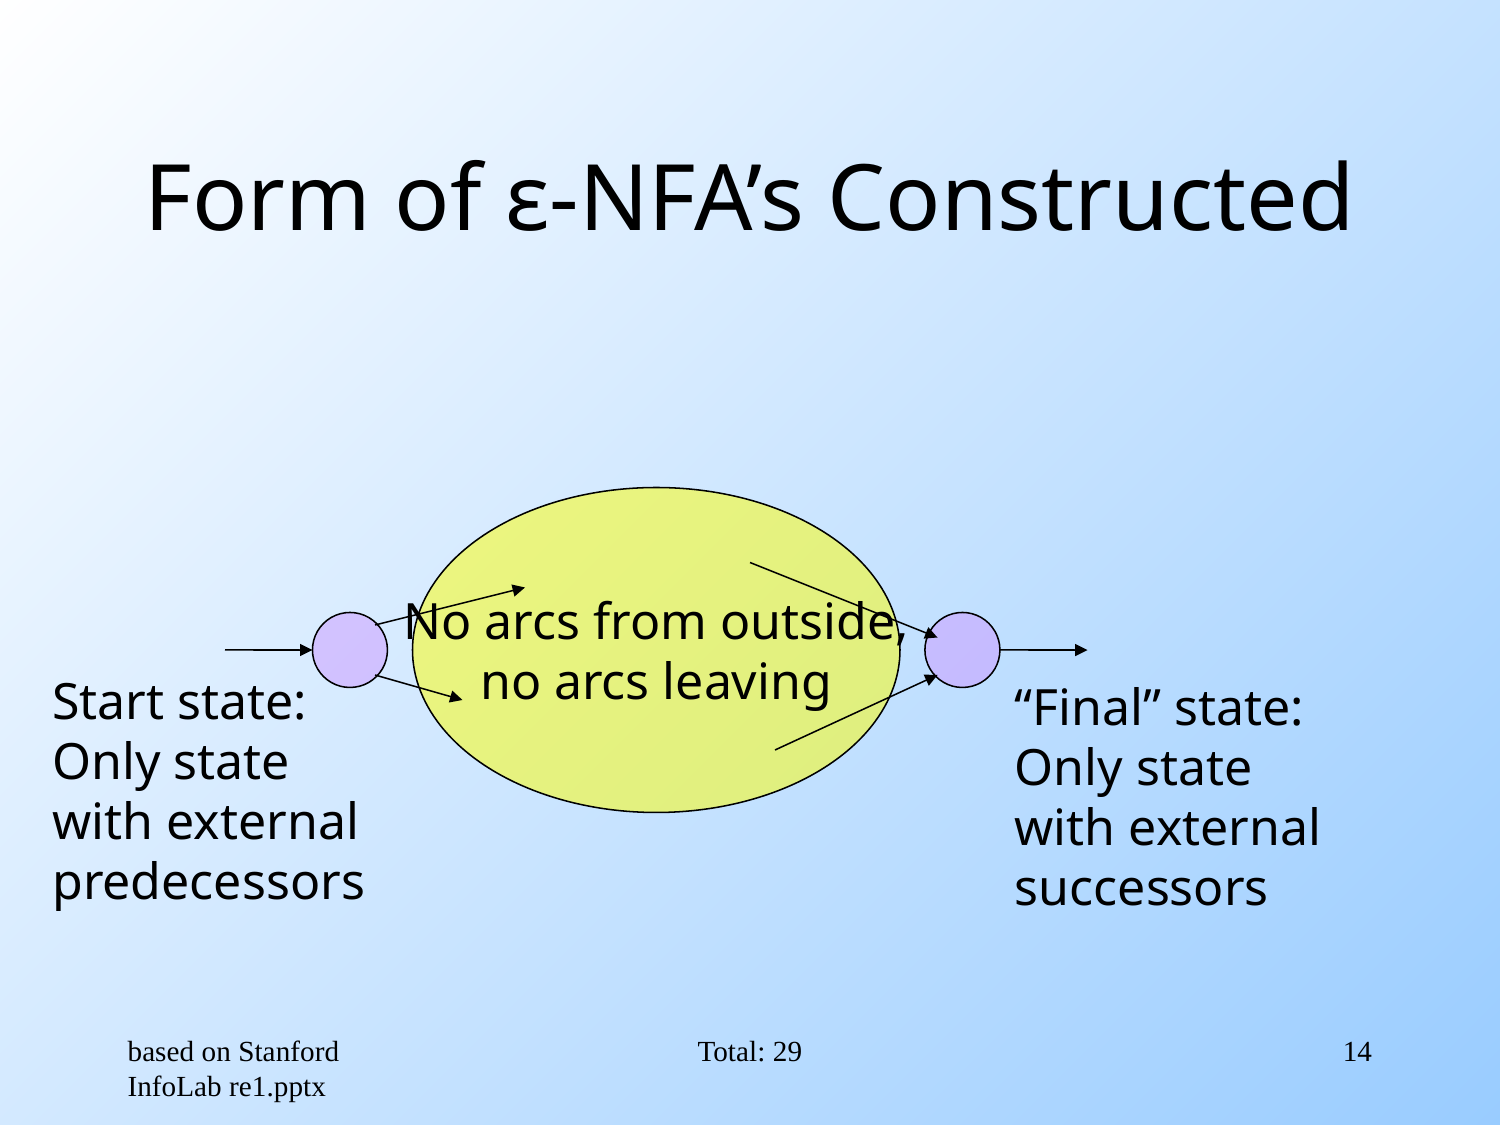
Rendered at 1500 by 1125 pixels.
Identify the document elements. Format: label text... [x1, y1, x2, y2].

text_box [774, 674, 938, 751]
slide_number 14 [1074, 1025, 1388, 1100]
text_box [999, 643, 1088, 657]
slide_number based on Stanford InfoLab re1.pptx [112, 1025, 425, 1100]
text_box [749, 562, 938, 639]
text_box [312, 612, 388, 671]
text_box No arcs from outside, no arcs leaving [412, 487, 901, 813]
text_box [374, 584, 526, 626]
text_box [224, 643, 313, 657]
text_box [924, 612, 1000, 688]
footer Total: 29 [512, 1025, 988, 1100]
title Form of ε-NFA’s Constructed [112, 99, 1388, 288]
text_box “Final” state: Only state with external successors [999, 667, 1337, 923]
text_box Start state: Only state with external predecessors [37, 662, 381, 918]
text_box [381, 676, 463, 703]
